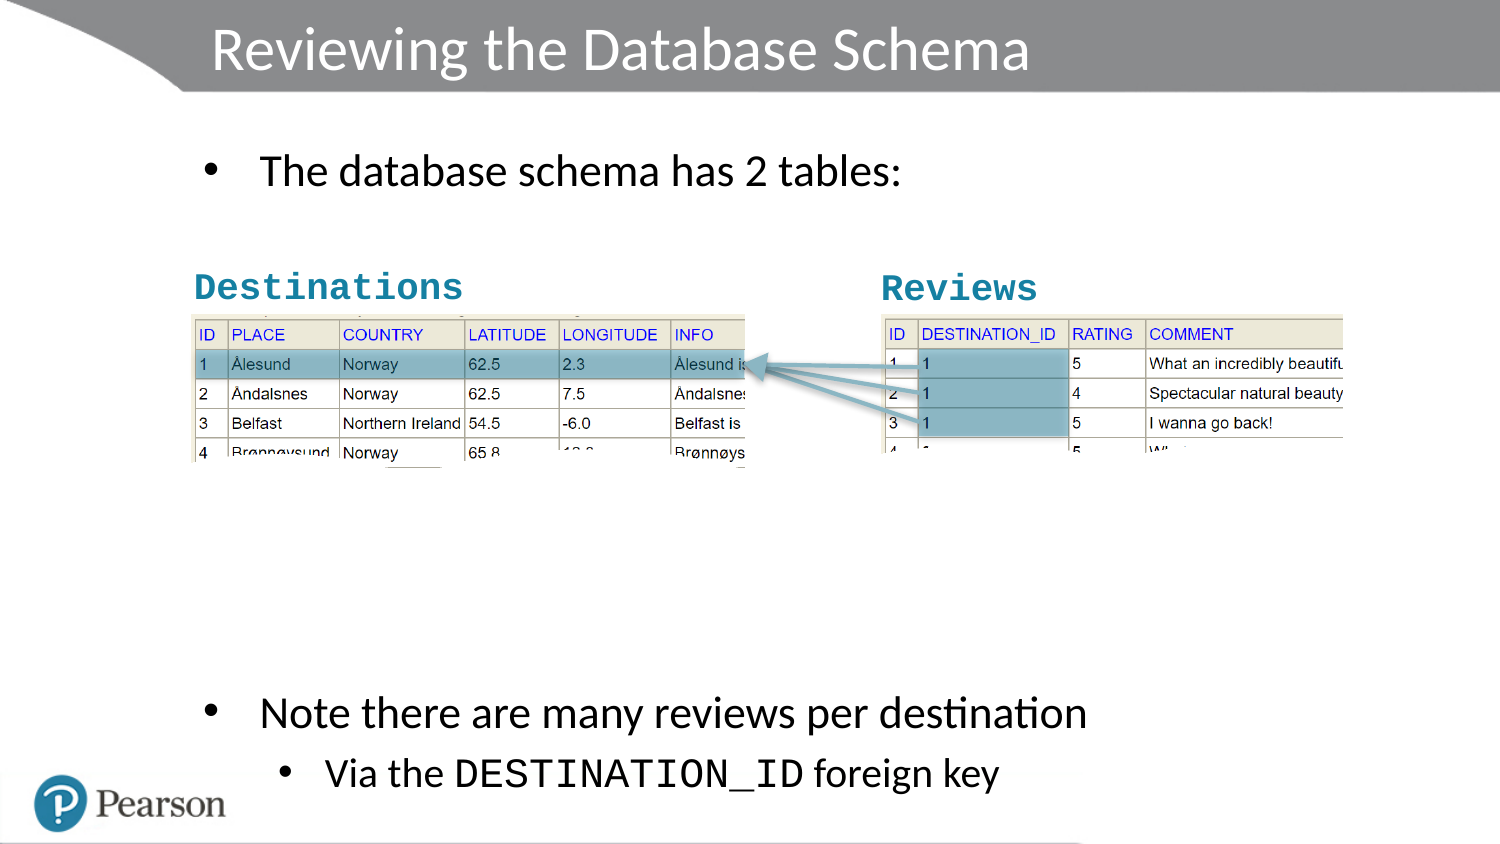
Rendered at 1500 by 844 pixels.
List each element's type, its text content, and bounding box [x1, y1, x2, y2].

list The database schema has 2 tables: Note there are many reviews per destination Via the DESTINATION_ID foreign key [188, 133, 1425, 716]
title Reviewing the Database Schema [187, 0, 1426, 93]
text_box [177, 254, 1343, 474]
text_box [743, 349, 920, 423]
picture [0, 0, 1500, 844]
